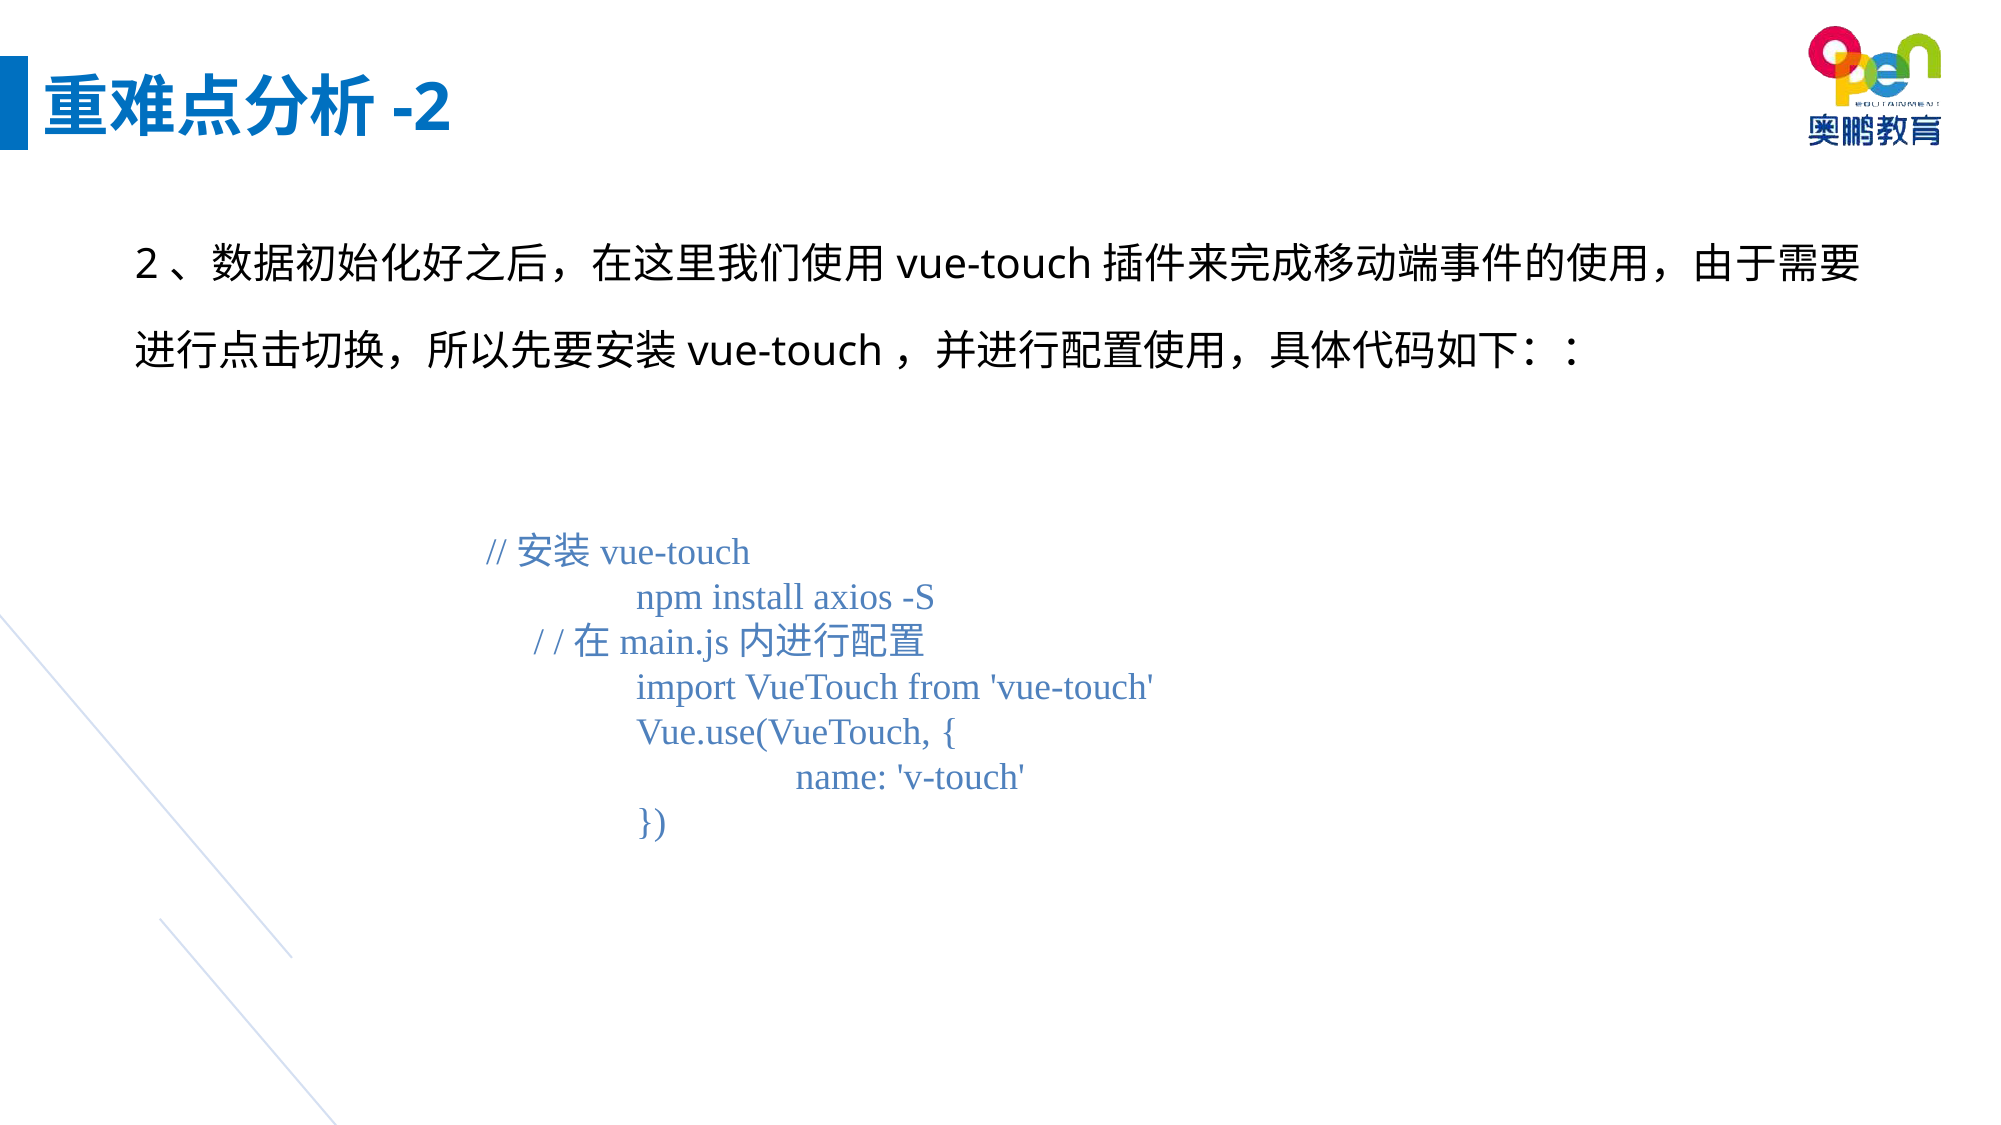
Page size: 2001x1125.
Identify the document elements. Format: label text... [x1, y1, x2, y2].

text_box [0, 147, 293, 958]
text_box 重难点分析-2 [28, 56, 654, 151]
text_box 2、数据初始化好之后，在这里我们使用vue-touch插件来完成移动端事件的使用，由于需要进行点击切换，所以先要安装vue-touch，并进行配置使用，具体代码如下：： [293, 191, 1876, 382]
picture [1808, 24, 1943, 148]
text_box [0, 55, 29, 147]
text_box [159, 918, 425, 1125]
text_box //安装vue-touch npm install axios -S / /在main.js内进行配置 import VueTouch from 'vue-touch' Vue.use(VueTouch, { name: 'v-touch' }) [471, 519, 1305, 850]
